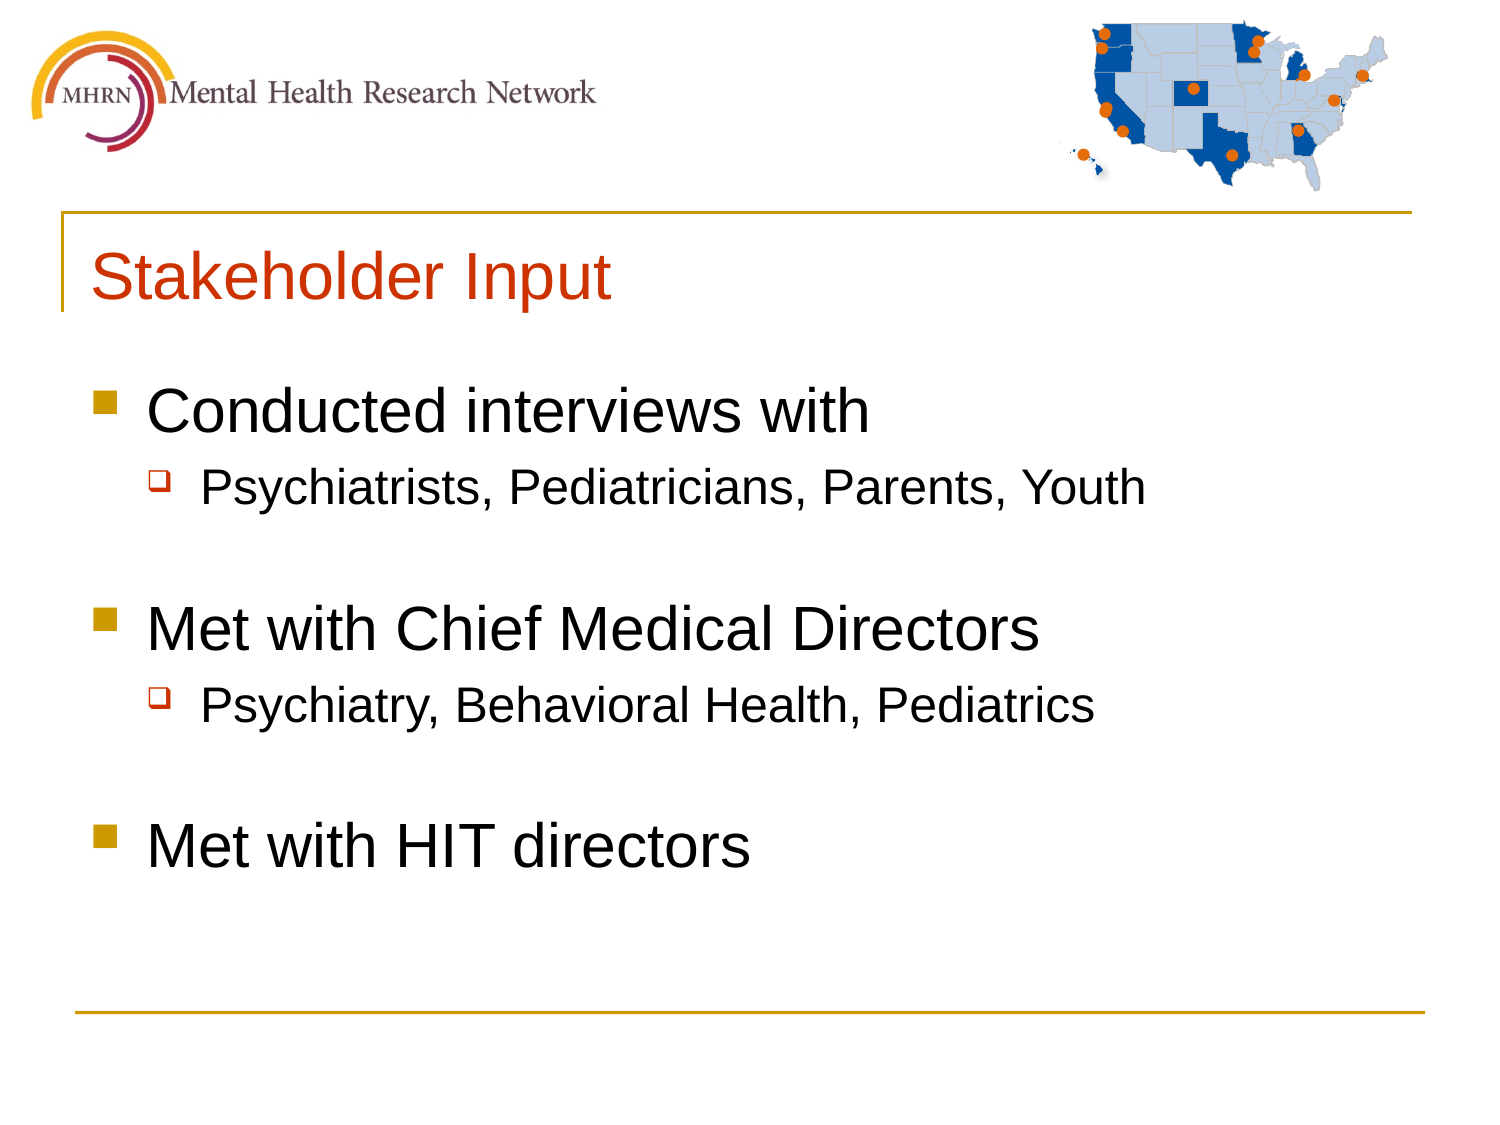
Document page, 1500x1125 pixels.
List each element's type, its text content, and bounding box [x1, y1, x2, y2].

title Stakeholder Input [75, 224, 1425, 338]
picture [24, 24, 607, 160]
list Conducted interviews with Psychiatrists, Pediatricians, Parents, Youth Met with Chief Medical Directors Psychiatry, Behavioral Health, Pediatrics Met with HIT directors [75, 362, 1425, 981]
